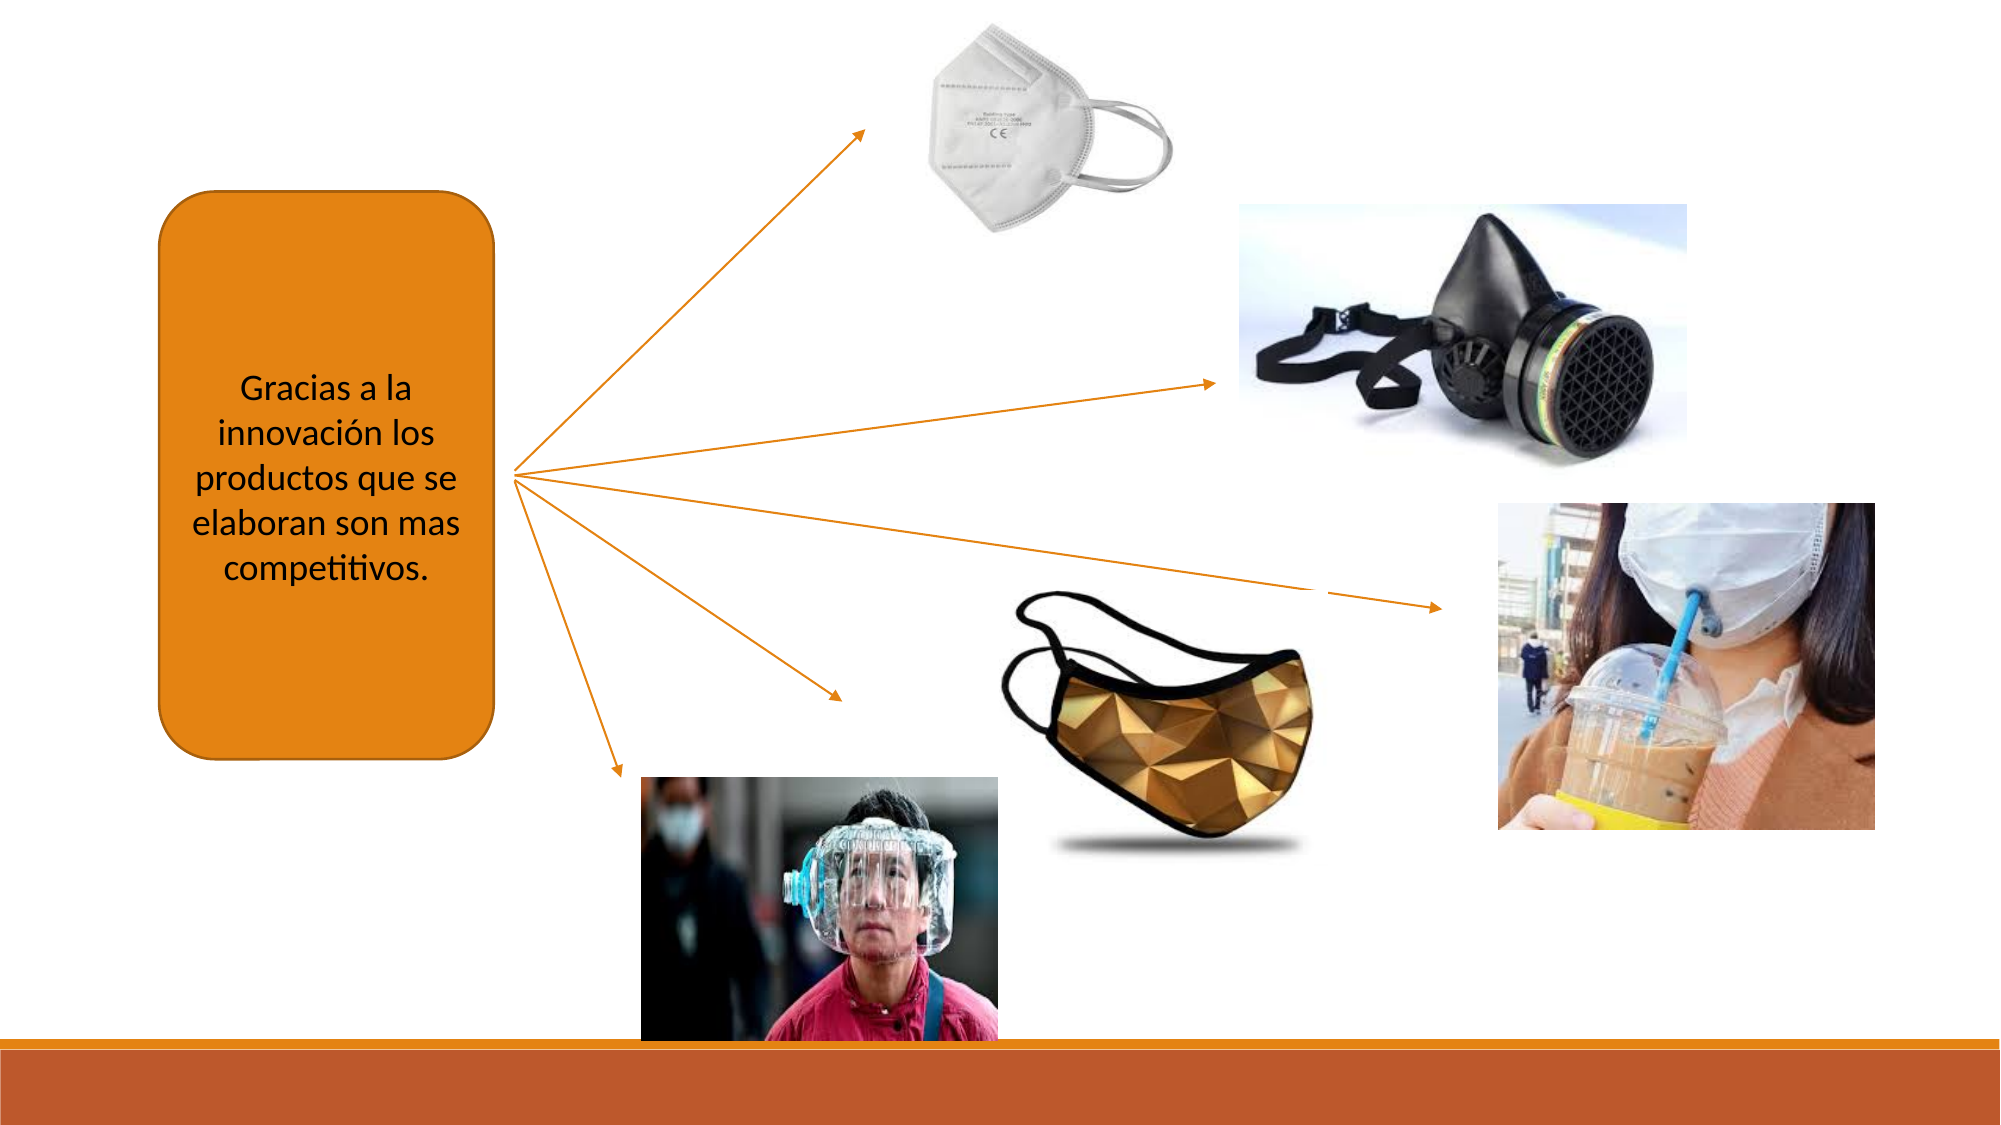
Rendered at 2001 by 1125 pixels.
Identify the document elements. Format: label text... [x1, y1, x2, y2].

text_box Gracias a la innovación los productos que se elaboran son mas competitivos. [157, 190, 496, 761]
picture [641, 777, 998, 1041]
picture [915, 13, 1186, 245]
picture [1497, 502, 1876, 831]
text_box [514, 474, 1443, 610]
picture [1239, 204, 1687, 481]
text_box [514, 382, 1217, 473]
picture [999, 590, 1329, 867]
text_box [514, 480, 622, 779]
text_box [631, 618, 843, 703]
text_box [514, 128, 866, 381]
